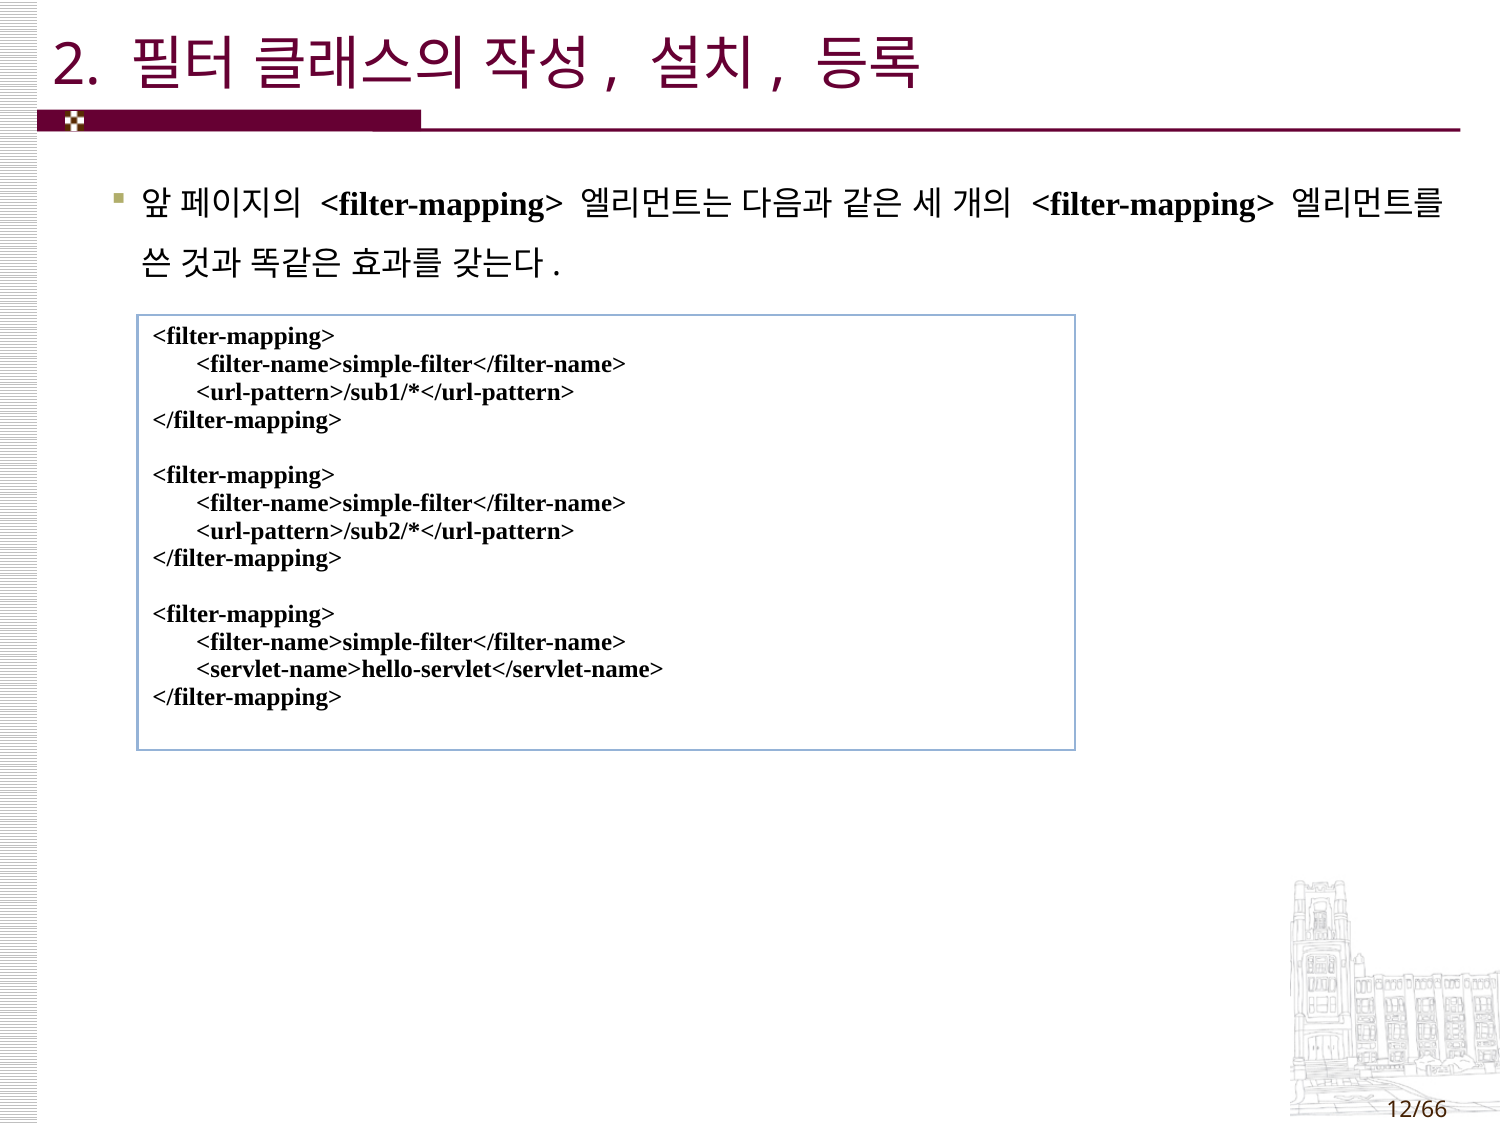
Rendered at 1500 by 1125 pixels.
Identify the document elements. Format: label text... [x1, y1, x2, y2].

title 2. 필터 클래스의 작성, 설치, 등록 [36, 13, 1426, 109]
picture [65, 111, 84, 131]
picture [1290, 874, 1500, 1125]
list 앞 페이지의 <filter-mapping> 엘리먼트는 다음과 같은 세 개의 <filter-mapping> 엘리먼트를 쓴 것과 똑같은 효과를 갖는다. [37, 154, 1463, 1093]
table_header <filter-mapping> <filter-name>simple-filter</filter-name> <url-pattern>/sub1/*</url-pattern> </filter-mapping> <filter-mapping> <filter-name>simple-filter</filter-name> <url-pattern>/sub2/*</url-pattern> </filter-mapping> <filter-mapping> <filter-name>simple-filter</filter-name> <servlet-name>hello-servlet</servlet-name> </filter-mapping> [139, 316, 1074, 749]
